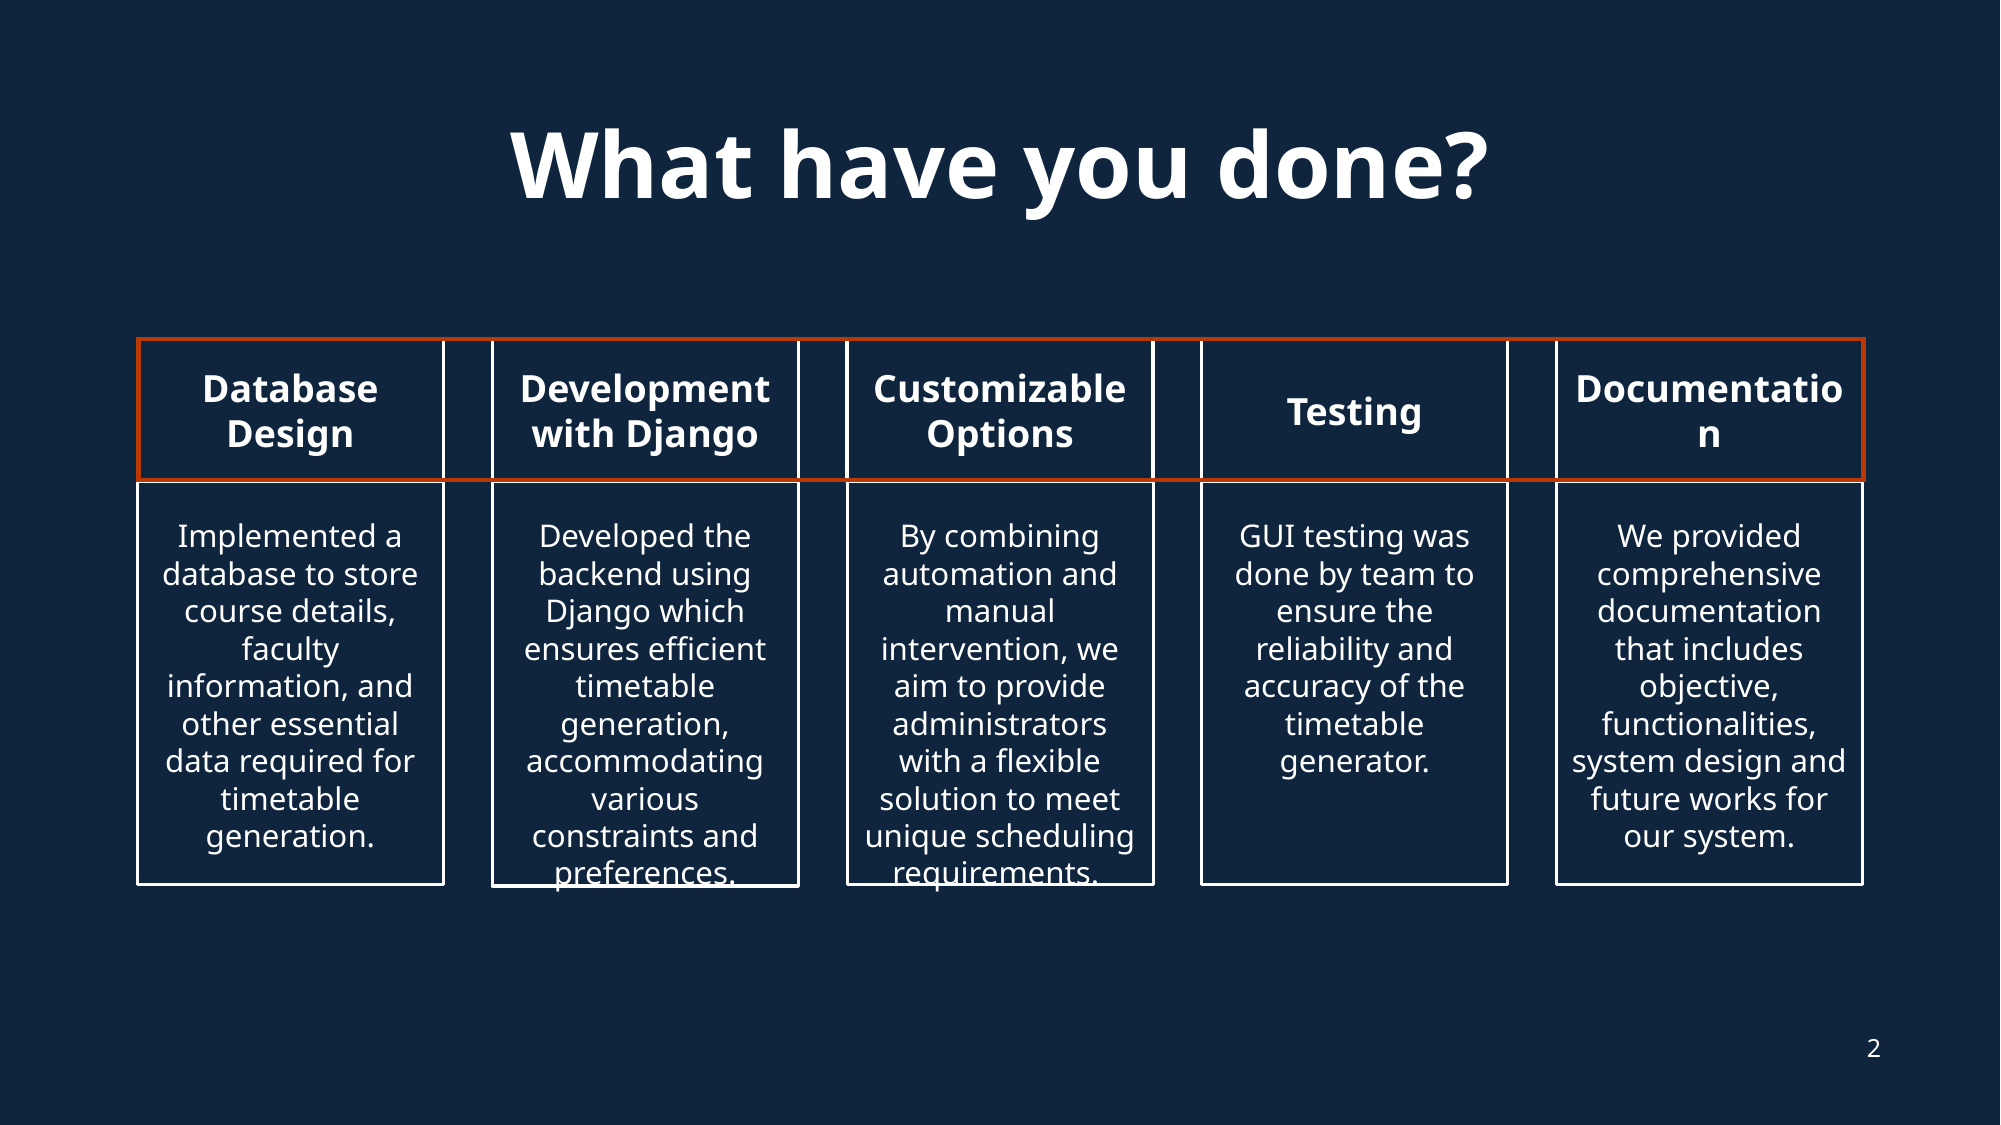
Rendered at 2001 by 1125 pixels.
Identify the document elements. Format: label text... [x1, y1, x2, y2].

text_box [138, 338, 1865, 481]
list Implemented a database to store course details, faculty information, and other essential data required for timetable generation. [136, 479, 445, 886]
list We provided comprehensive documentation that includes objective, functionalities, system design and future works for our system. [1555, 481, 1864, 886]
list Developed the backend using Django which ensures efficient timetable generation, accommodating various constraints and preferences. [491, 481, 800, 888]
text_box 2 [1836, 1019, 1912, 1080]
list By combining automation and manual intervention, we aim to provide administrators with a flexible solution to meet unique scheduling requirements. [846, 481, 1155, 886]
list GUI testing was done by team to ensure the reliability and accuracy of the timetable generator. [1200, 481, 1509, 886]
title What have you done? [137, 59, 1863, 278]
